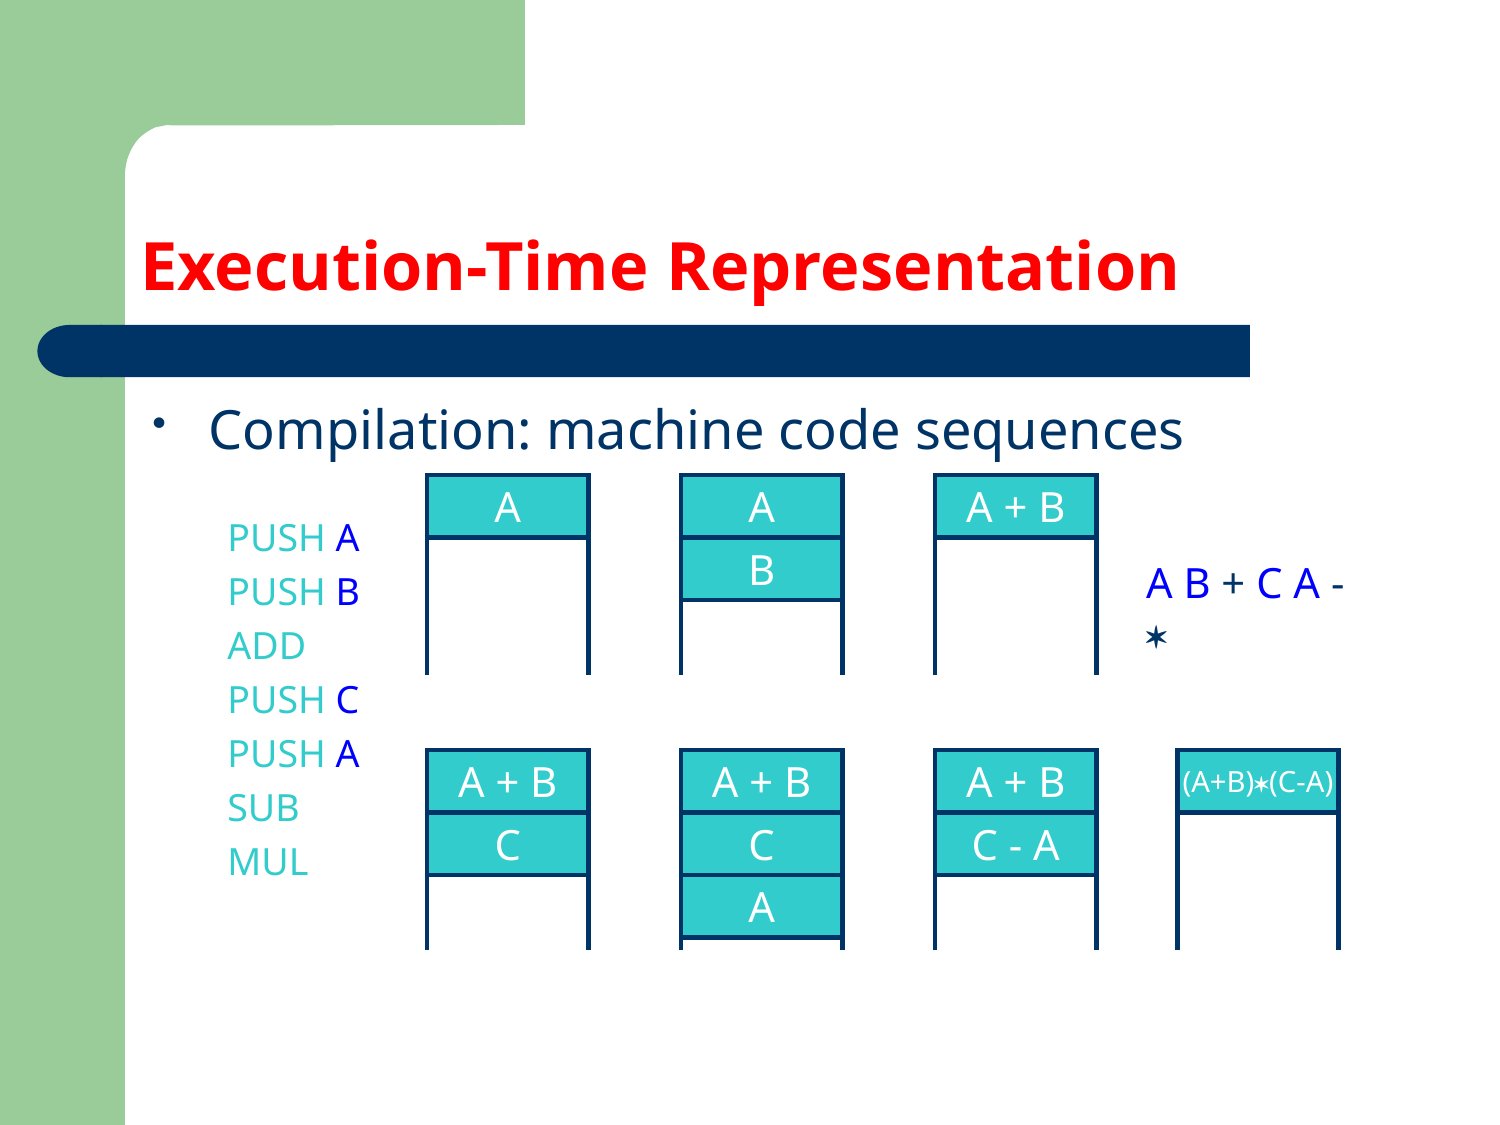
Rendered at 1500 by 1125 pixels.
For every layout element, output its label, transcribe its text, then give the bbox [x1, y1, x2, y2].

text_box A + B [934, 474, 1097, 538]
text_box [934, 875, 1097, 951]
text_box [427, 538, 589, 676]
text_box A + B [427, 749, 589, 812]
text_box A [680, 474, 843, 537]
text_box [680, 600, 843, 676]
text_box C [427, 812, 589, 875]
list Compilation: machine code sequences PUSH A PUSH B ADD PUSH C PUSH A SUB MUL [137, 387, 1400, 954]
title Execution-Time Representation [125, 125, 1425, 313]
text_box A [680, 874, 843, 938]
text_box A + B [680, 749, 843, 812]
text_box A B + C A - * [1131, 549, 1386, 665]
text_box B [680, 537, 843, 600]
text_box [680, 938, 843, 951]
text_box [427, 875, 589, 951]
text_box [1177, 813, 1339, 951]
text_box C - A [934, 812, 1097, 875]
text_box A [427, 474, 589, 538]
text_box C [680, 812, 843, 874]
text_box (A+B)*(C-A) [1177, 749, 1339, 813]
text_box A + B [934, 749, 1097, 812]
text_box [934, 538, 1097, 676]
